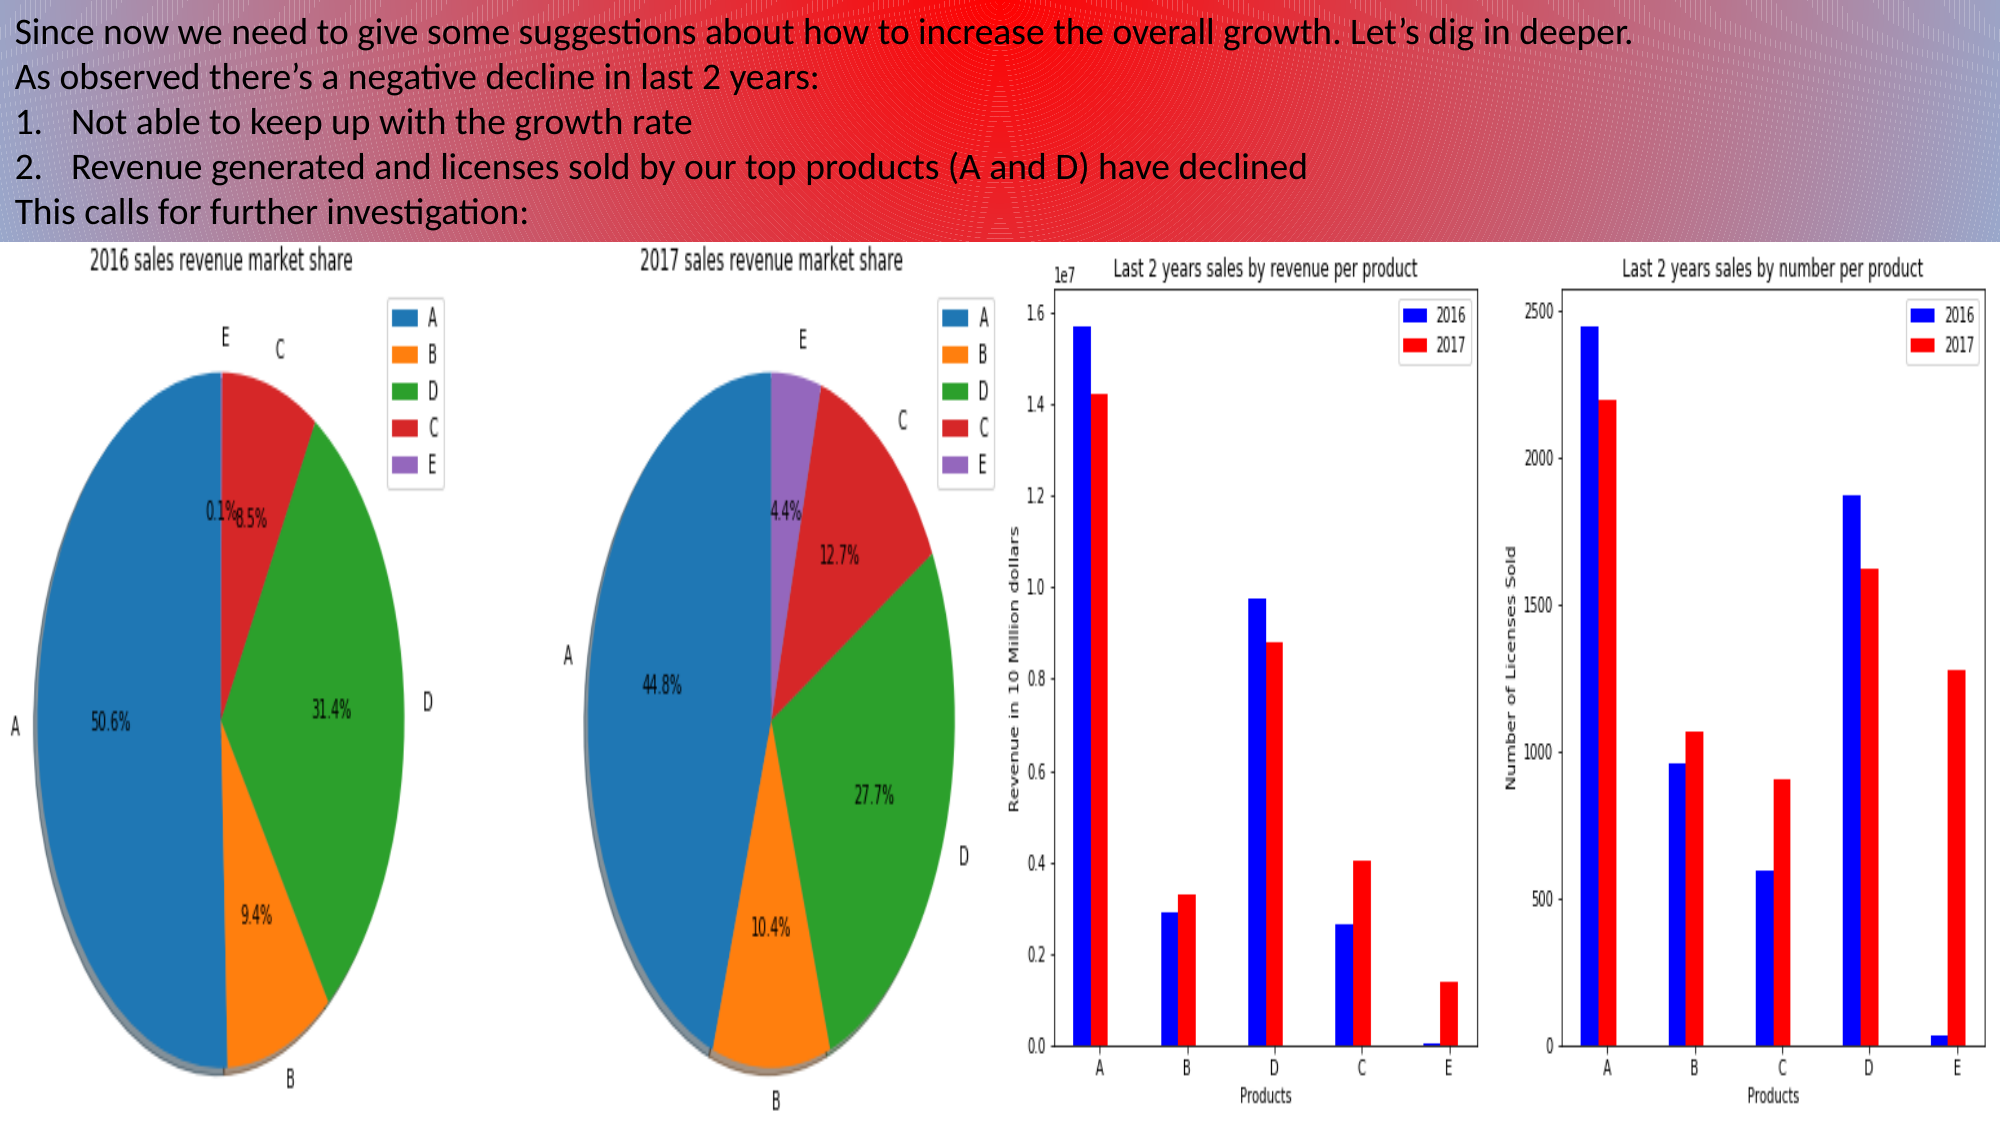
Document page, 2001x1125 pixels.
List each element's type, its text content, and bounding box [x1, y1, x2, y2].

picture [0, 242, 2000, 1125]
text_box Since now we need to give some suggestions about how to increase the overall growth. Let’s dig in deeper. As observed there’s a negative decline in last 2 years: Not able to keep up with the growth rate Revenue generated and licenses sold by our top products (A and D) have declined This calls for further investigation: [0, 0, 2000, 240]
